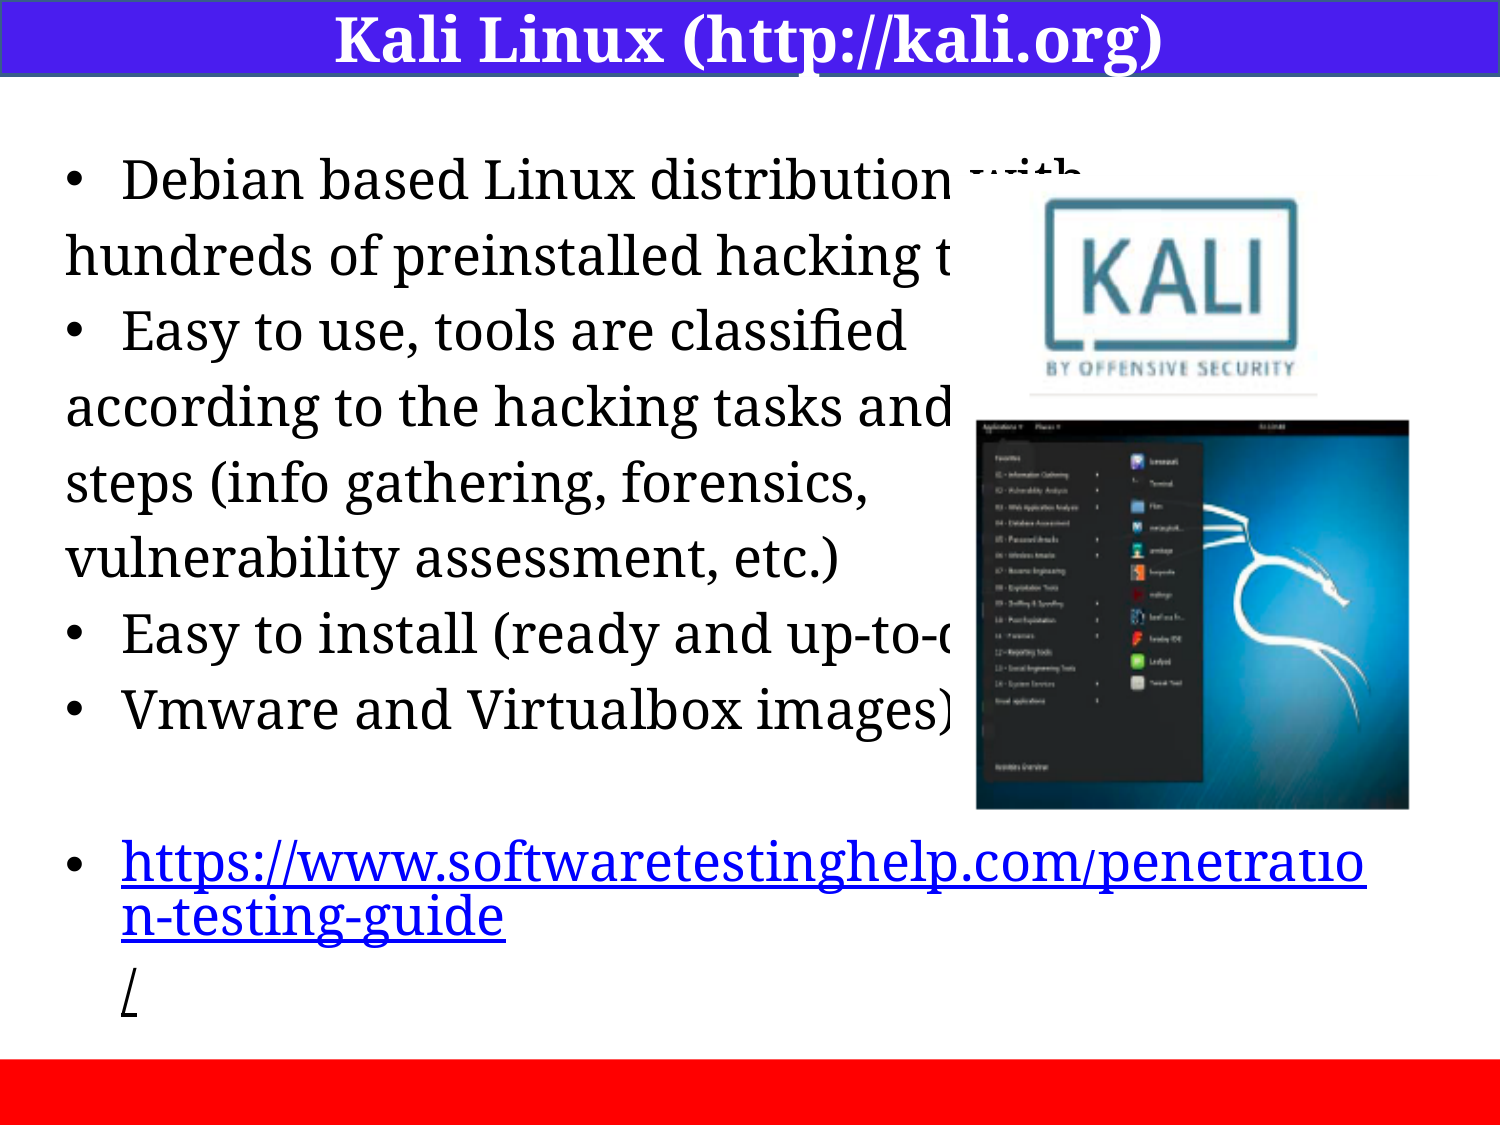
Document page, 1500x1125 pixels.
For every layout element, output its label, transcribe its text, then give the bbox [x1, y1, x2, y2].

list Debian based Linux distribution with hundreds of preinstalled hacking tools Easy to use, tools are classified according to the hacking tasks and steps (info gathering, forensics, vulnerability assessment, etc.) Easy to install (ready and up-to-date Vmware and Virtualbox images) https://www.softwaretestinghelp.com/penetration-testing-guide/ [50, 137, 1400, 880]
text_box [0, 1059, 1500, 1125]
text_box Kali Linux (http://kali.org) [0, 0, 1500, 75]
picture [949, 174, 1438, 851]
